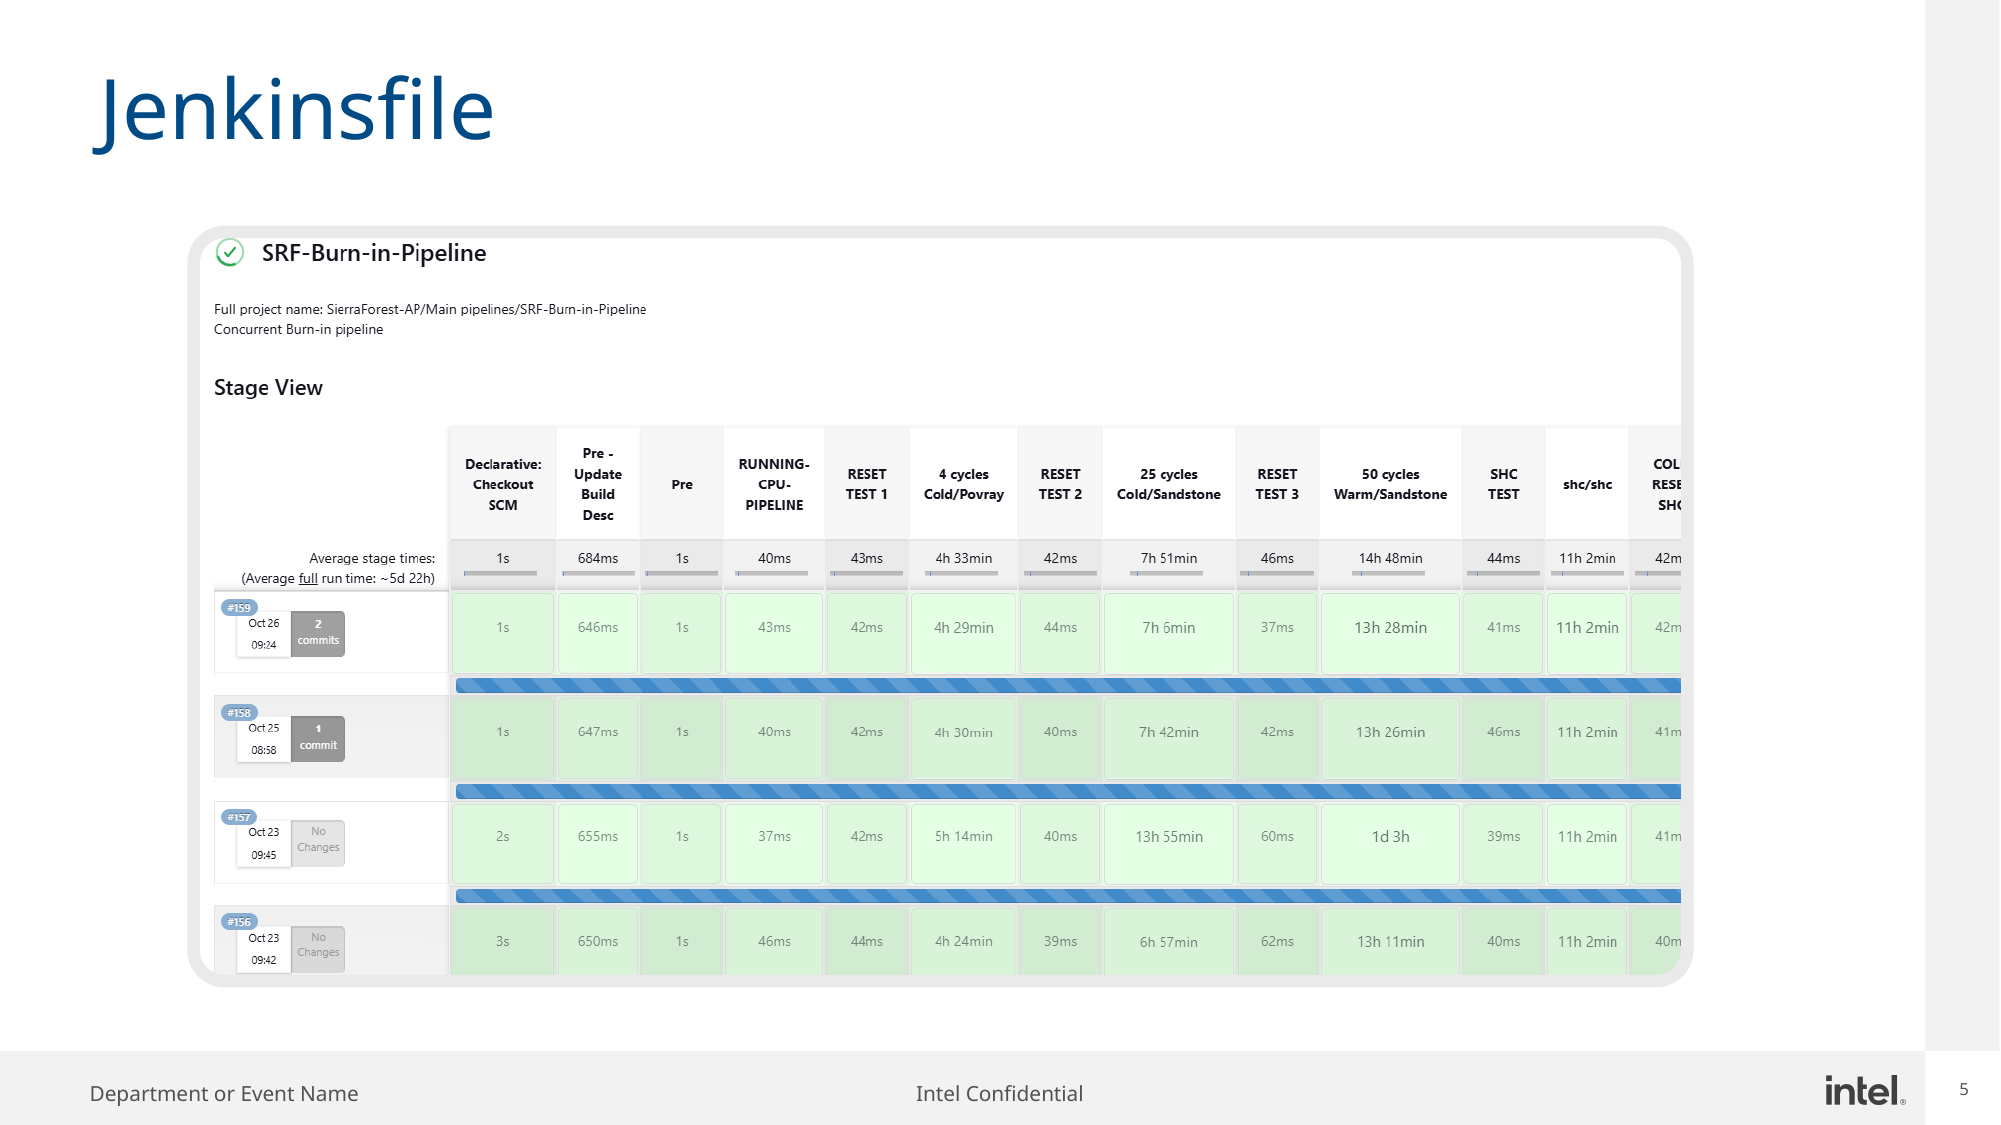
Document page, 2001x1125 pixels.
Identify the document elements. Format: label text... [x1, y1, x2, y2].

picture [1826, 1075, 1906, 1105]
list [193, 231, 1688, 982]
title Jenkinsfile [99, 67, 1901, 259]
